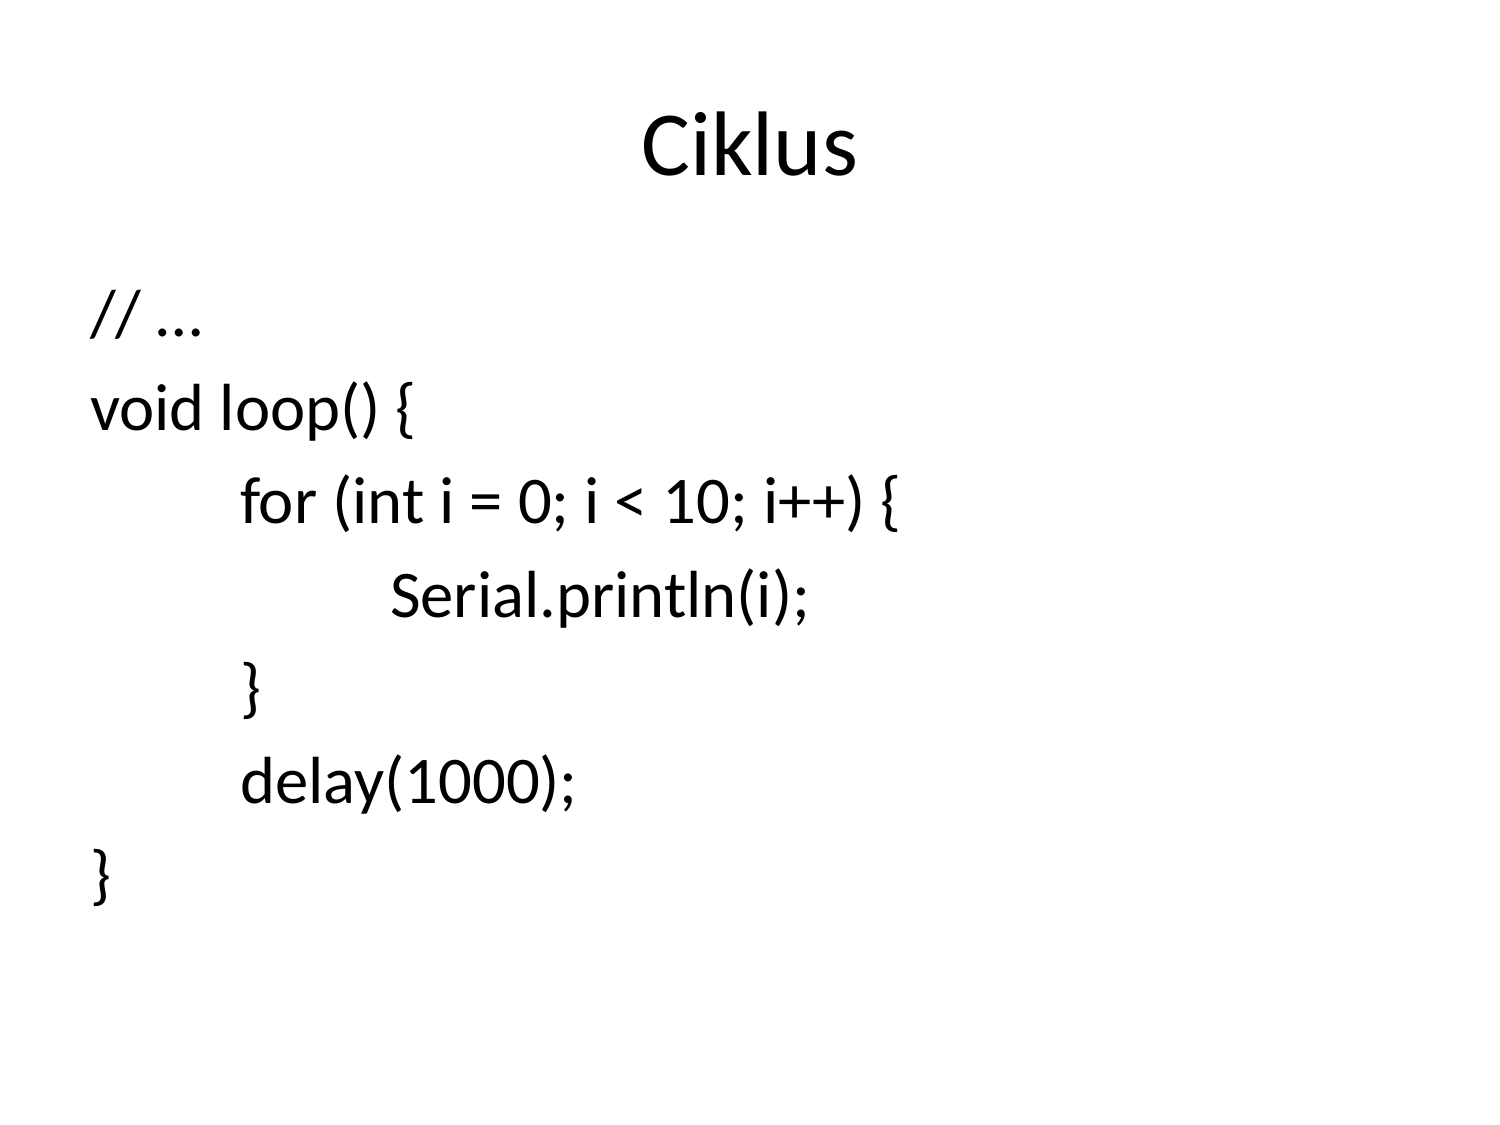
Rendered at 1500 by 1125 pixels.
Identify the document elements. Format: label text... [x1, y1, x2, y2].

list // … void loop() { for (int i = 0; i < 10; i++) { Serial.println(i); } delay(1000); } [75, 262, 1425, 1005]
title Ciklus [75, 45, 1425, 233]
